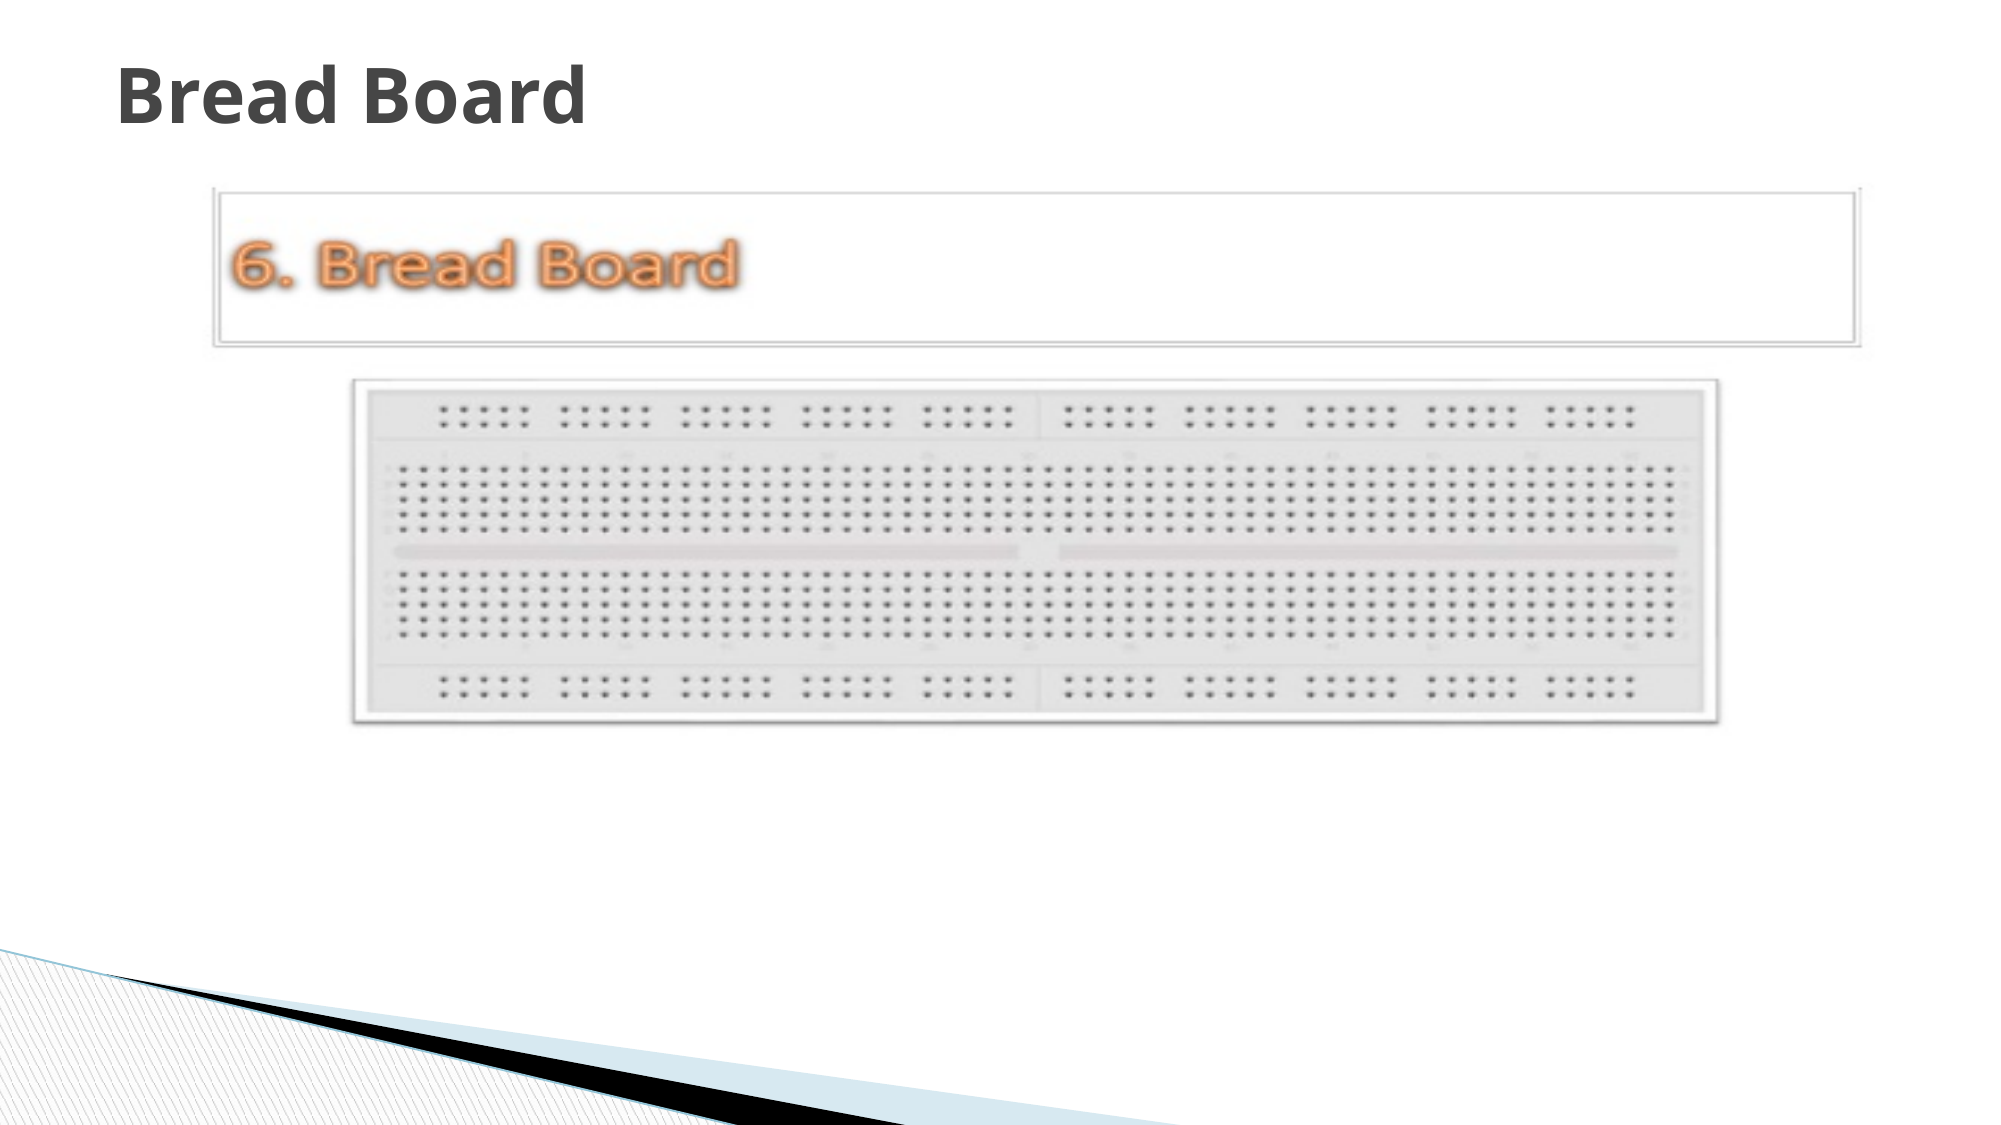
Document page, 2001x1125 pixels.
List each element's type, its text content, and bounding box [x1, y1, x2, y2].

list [84, 148, 1988, 947]
title Bread Board [99, 45, 1900, 145]
